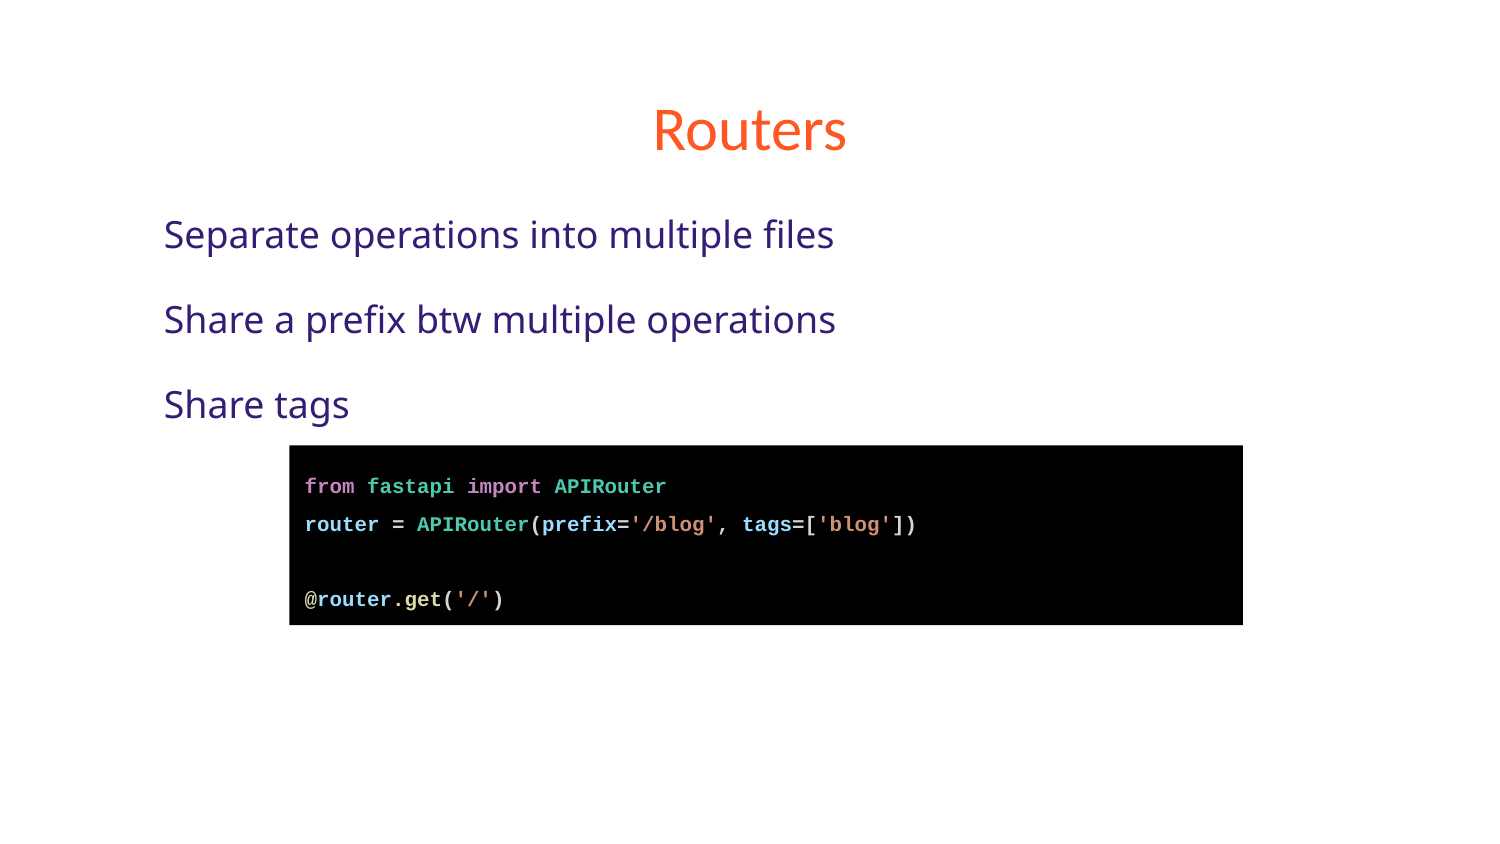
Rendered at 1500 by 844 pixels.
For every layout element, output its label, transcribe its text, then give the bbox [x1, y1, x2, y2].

title Routers [51, 72, 1449, 167]
text_box from fastapi import APIRouter router = APIRouter(prefix='/blog', tags=['blog']) @router.get('/') [289, 445, 1243, 626]
list Separate operations into multiple files Share a prefix btw multiple operations Share tags [148, 189, 1350, 750]
